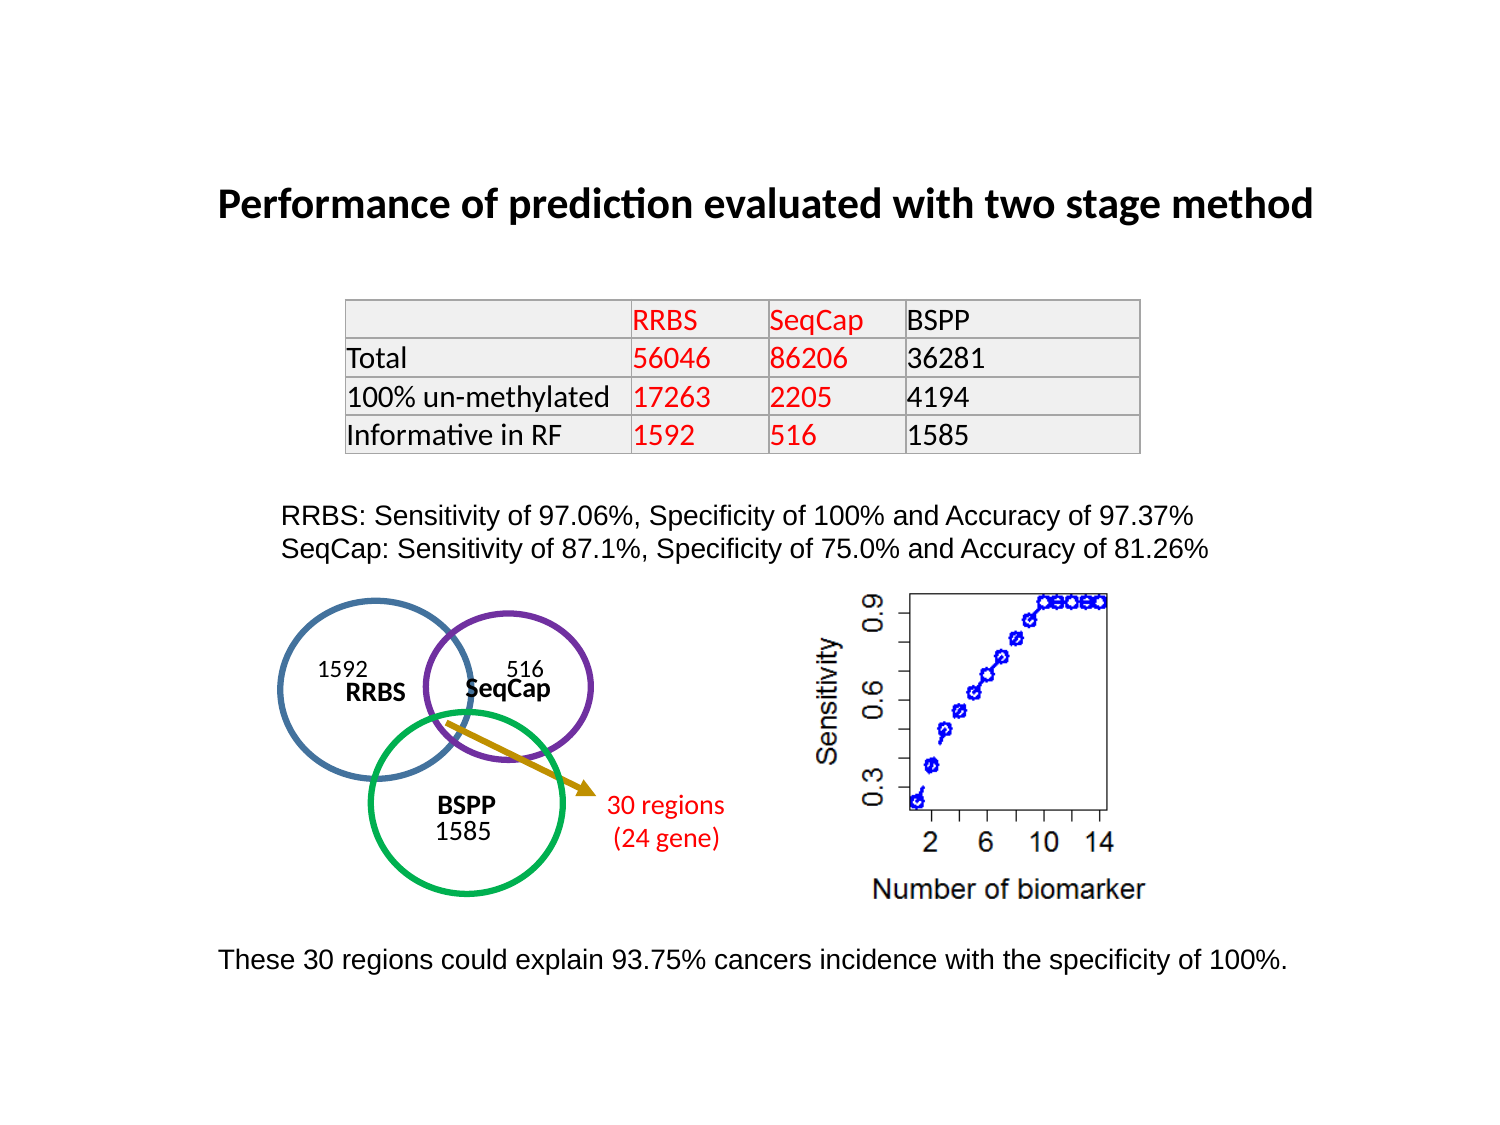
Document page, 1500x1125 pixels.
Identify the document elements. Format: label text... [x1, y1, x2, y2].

picture [815, 575, 1156, 928]
table_cell 1585 [907, 416, 1139, 453]
table_cell 56046 [632, 339, 768, 376]
table_header [346, 301, 631, 337]
text_box 1592 [302, 645, 384, 690]
text_box RRBS: Sensitivity of 97.06%, Specificity of 100% and Accuracy of 97.37% SeqCap: Sensitivity of 87.1%, Specificity of 75.0% and Accuracy of 81.26% [266, 489, 1289, 572]
table_cell 2205 [770, 378, 905, 414]
table_header SeqCap [770, 301, 905, 337]
table_cell 100% un-methylated [346, 378, 631, 414]
table_cell Total [346, 339, 631, 376]
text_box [446, 722, 597, 797]
text_box Performance of prediction evaluated with two stage method [203, 167, 1351, 235]
text_box 1585 [419, 805, 507, 854]
text_box SeqCap [424, 612, 592, 722]
table_header BSPP [907, 301, 1139, 337]
table_cell 1592 [632, 416, 768, 453]
table_cell 516 [770, 416, 905, 453]
table_cell 86206 [770, 339, 905, 376]
table_header RRBS [632, 301, 768, 337]
text_box These 30 regions could explain 93.75% cancers incidence with the specificity of 100%. [203, 934, 1326, 983]
table_cell Informative in RF [346, 416, 631, 453]
text_box RRBS [279, 599, 450, 780]
text_box 516 [491, 645, 560, 690]
table_cell 17263 [632, 378, 768, 414]
table_cell 4194 [907, 378, 1139, 414]
text_box 30 regions (24 gene) [591, 778, 747, 861]
text_box BSPP [369, 710, 564, 895]
table_cell 36281 [907, 339, 1139, 376]
